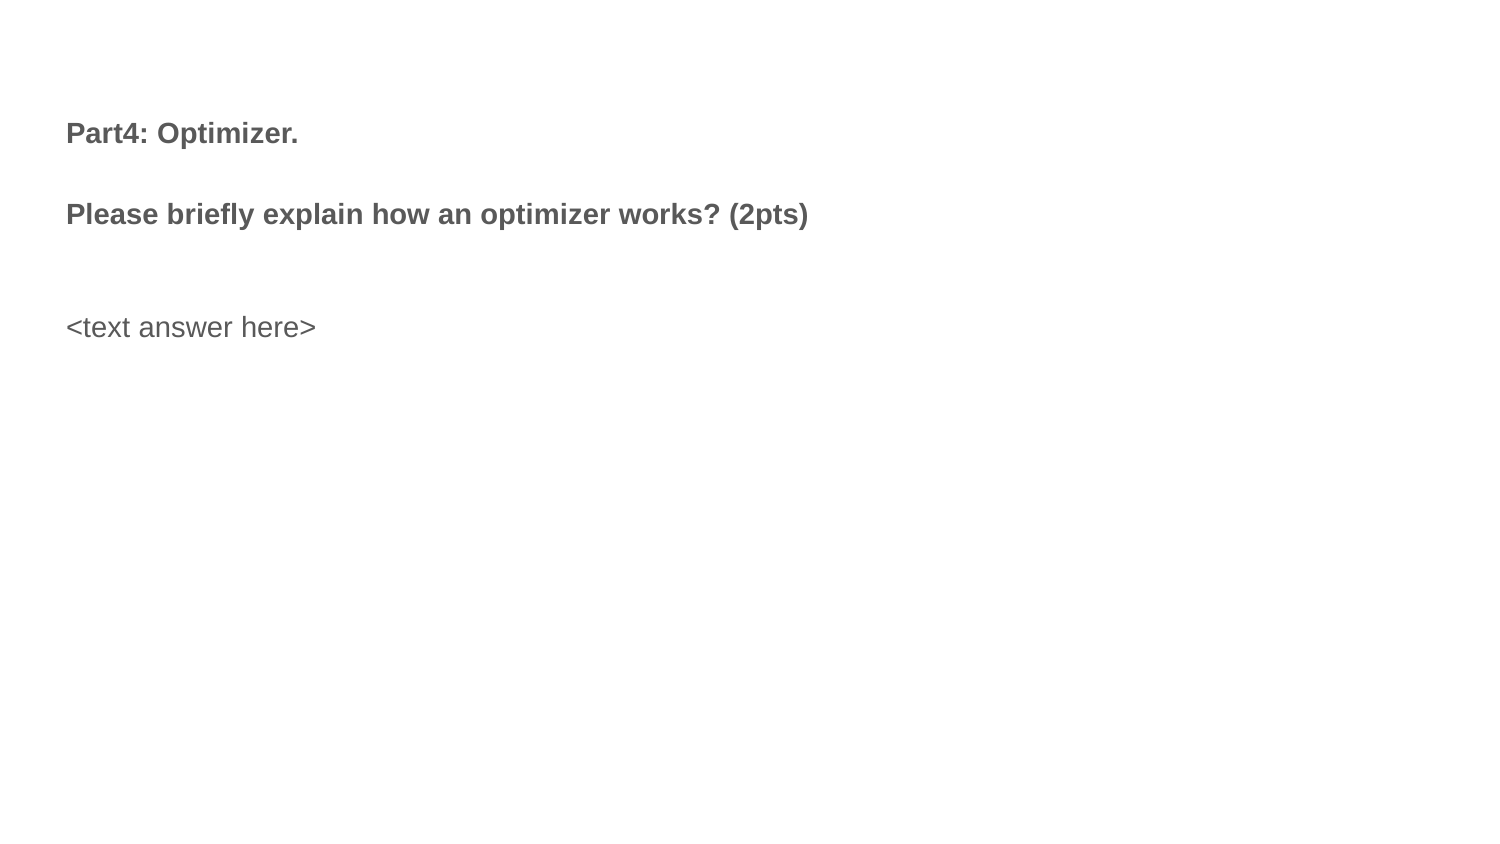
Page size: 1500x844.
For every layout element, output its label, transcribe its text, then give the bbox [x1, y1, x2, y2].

list Part4: Optimizer. Please briefly explain how an optimizer works? (2pts) <text answer here> [51, 94, 1224, 750]
